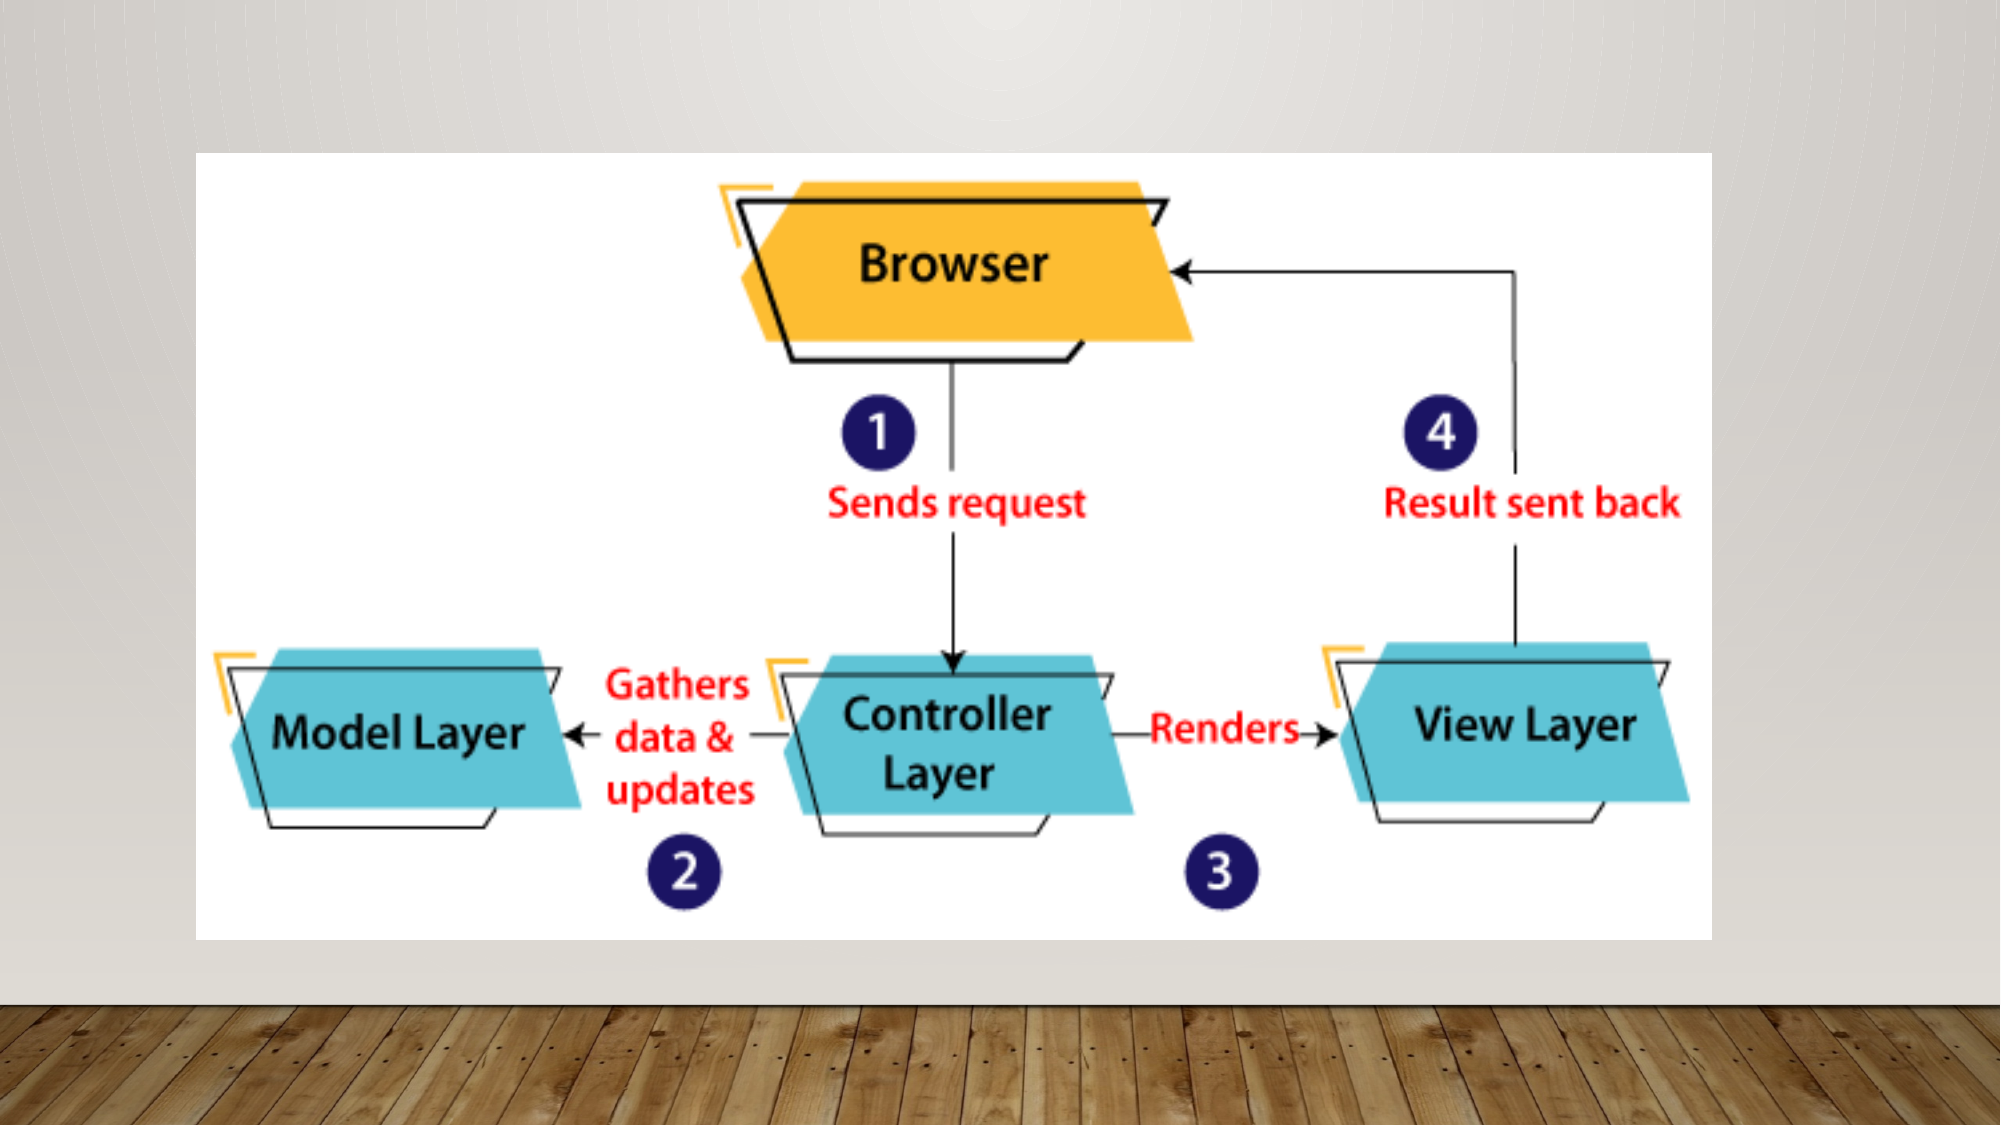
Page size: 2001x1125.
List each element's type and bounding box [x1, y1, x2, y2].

picture [196, 153, 1712, 941]
picture [0, 1005, 2000, 1125]
